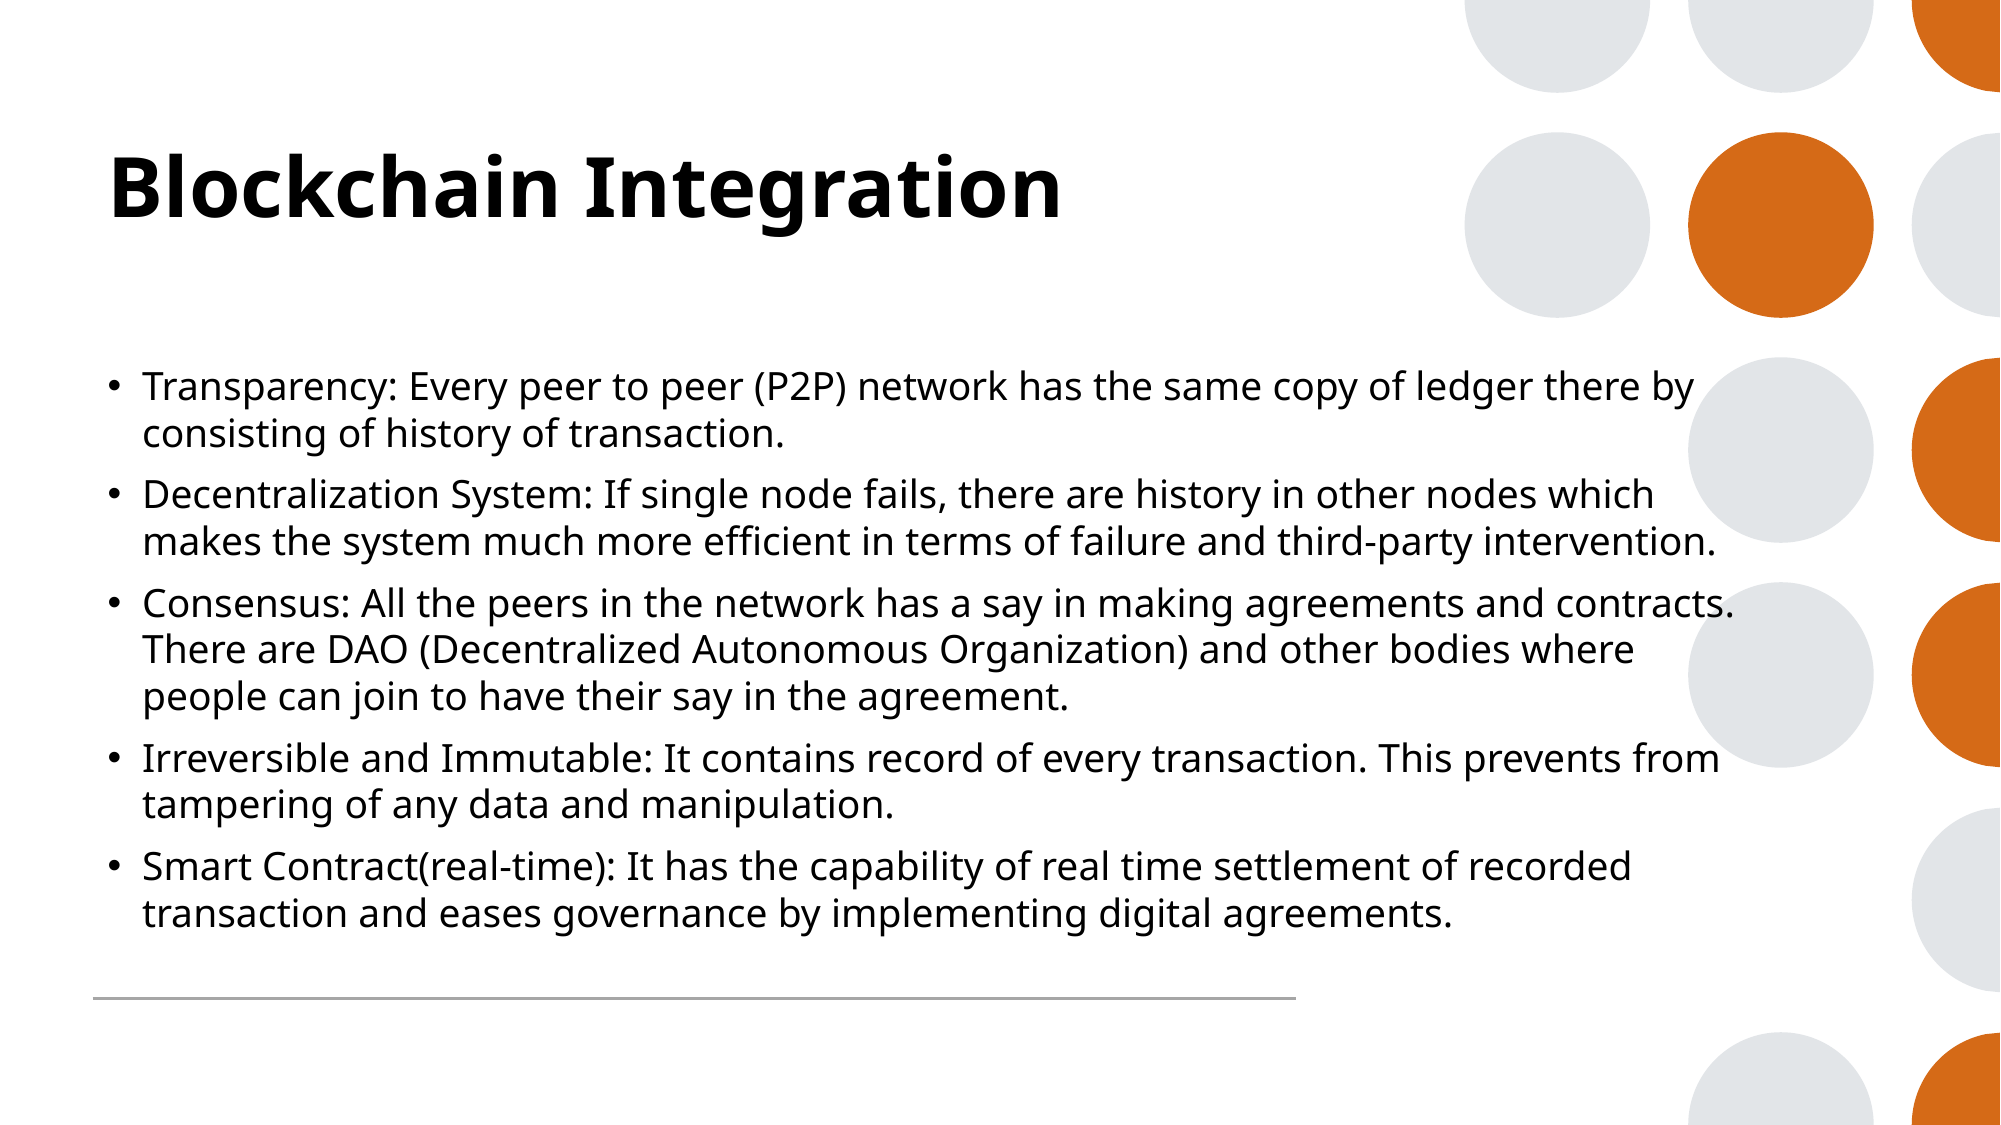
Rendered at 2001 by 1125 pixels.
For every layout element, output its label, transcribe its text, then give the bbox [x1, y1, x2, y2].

title Blockchain Integration [92, 126, 1297, 335]
list Transparency: Every peer to peer (P2P) network has the same copy of ledger there by consisting of history of transaction. Decentralization System: If single node fails, there are history in other nodes which makes the system much more efficient in terms of failure and third-party intervention. Consensus: All the peers in the network has a say in making agreements and contracts. There are DAO (Decentralized Autonomous Organization) and other bodies where people can join to have their say in the agreement. Irreversible and Immutable: It contains record of every transaction. This prevents from tampering of any data and manipulation. Smart Contract(real-time): It has the capability of real time settlement of recorded transaction and eases governance by implementing digital agreements. [92, 354, 1771, 946]
